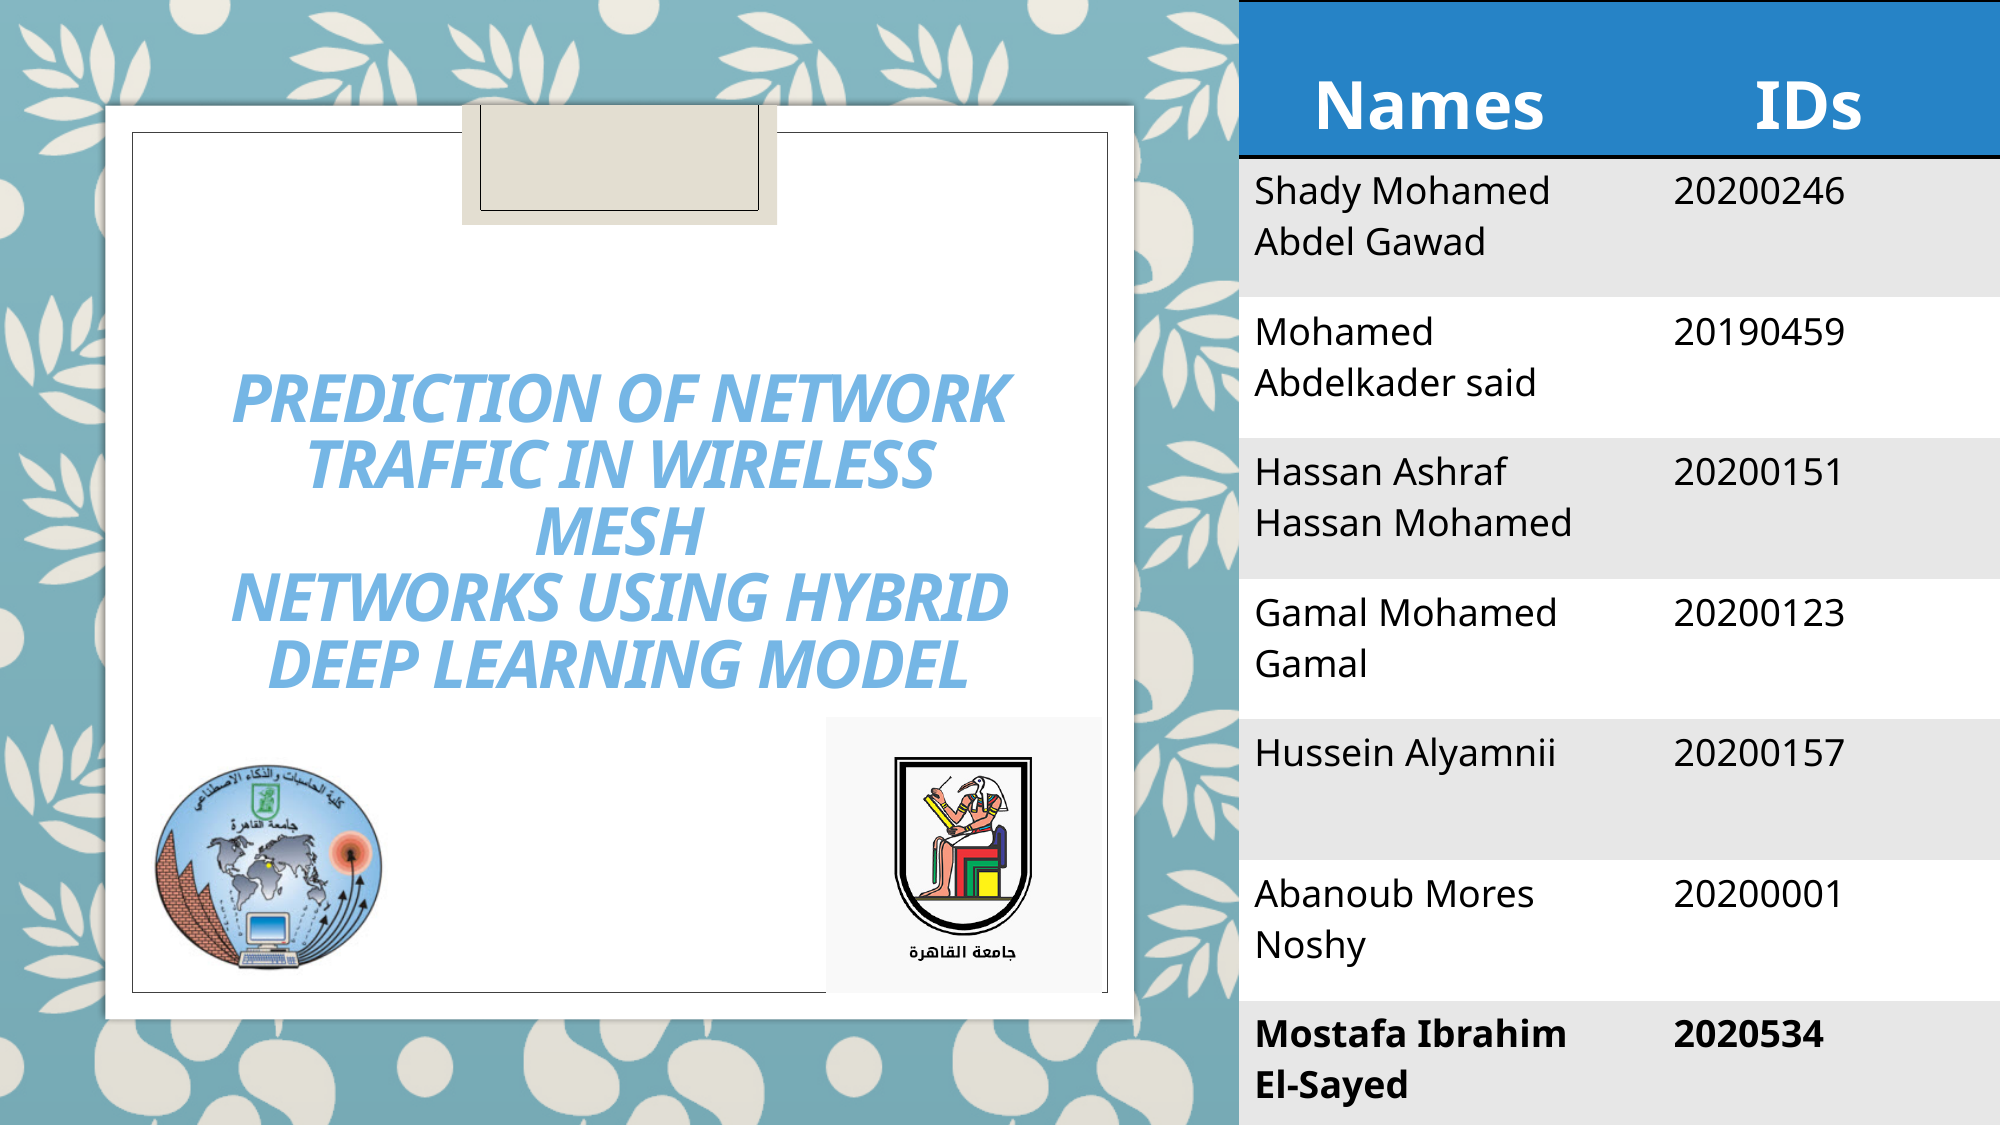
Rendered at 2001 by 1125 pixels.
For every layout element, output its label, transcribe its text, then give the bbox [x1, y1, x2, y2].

table_cell 20200151 [1620, 438, 2000, 579]
table_cell Hassan Ashraf Hassan Mohamed [1239, 438, 1620, 579]
table_cell 20200246 [1620, 159, 2000, 297]
table_cell Mostafa Ibrahim El-Sayed [1239, 1001, 1620, 1125]
table_cell 20200001 [1620, 860, 2000, 1001]
table_cell Gamal Mohamed Gamal [1239, 579, 1620, 719]
table_header IDs [1620, 2, 2000, 155]
text_box [0, 0, 1238, 1125]
table_cell Abanoub Mores Noshy [1239, 860, 1620, 1001]
picture [151, 757, 388, 981]
table_cell 20200123 [1620, 579, 2000, 719]
text_box [105, 105, 1134, 1020]
table_cell 20200157 [1620, 719, 2000, 860]
table_cell 2020534 [1620, 1001, 2000, 1125]
title Prediction of Network Traffic in Wireless Mesh Networks Using Hybrid Deep Learning Model [204, 255, 1036, 816]
picture [826, 717, 1102, 993]
table_cell 20190459 [1620, 297, 2000, 438]
table_cell Mohamed Abdelkader said [1239, 297, 1620, 438]
text_box [132, 132, 1108, 993]
text_box [461, 104, 778, 226]
table_cell Shady Mohamed Abdel Gawad [1239, 159, 1620, 297]
table_cell Hussein Alyamnii [1239, 719, 1620, 860]
table_header Names [1239, 2, 1620, 155]
